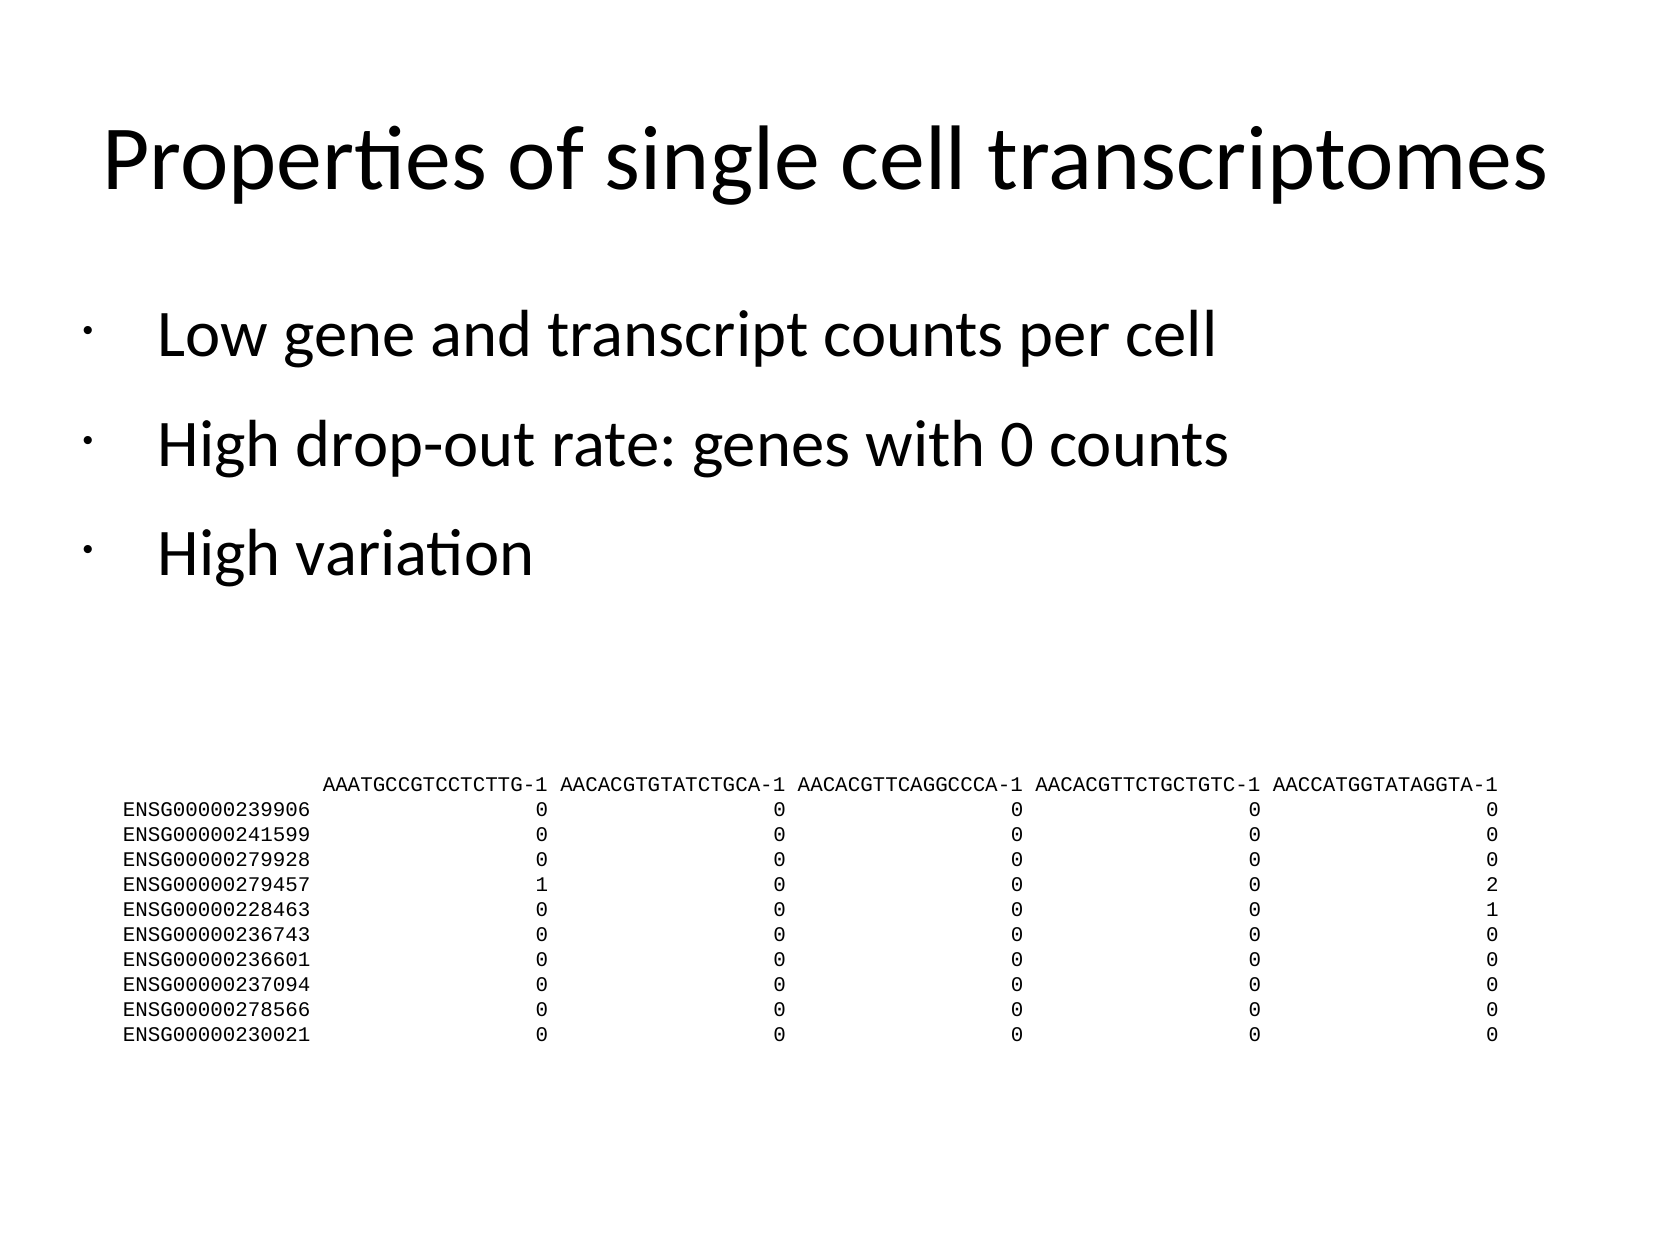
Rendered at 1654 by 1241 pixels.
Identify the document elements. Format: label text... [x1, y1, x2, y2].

title Properties of single cell transcriptomes [82, 49, 1571, 257]
text_box AAATGCCGTCCTCTTG-1 AACACGTGTATCTGCA-1 AACACGTTCAGGCCCA-1 AACACGTTCTGCTGTC-1 AACCATGGTATAGGTA-1 ENSG00000239906 0 0 0 0 0 ENSG00000241599 0 0 0 0 0 ENSG00000279928 0 0 0 0 0 ENSG00000279457 1 0 0 0 2 ENSG00000228463 0 0 0 0 1 ENSG00000236743 0 0 0 0 0 ENSG00000236601 0 0 0 0 0 ENSG00000237094 0 0 0 0 0 ENSG00000278566 0 0 0 0 0 ENSG00000230021 0 0 0 0 0 [108, 763, 1613, 1053]
list Low gene and transcript counts per cell High drop-out rate: genes with 0 counts High variation [82, 290, 1571, 720]
